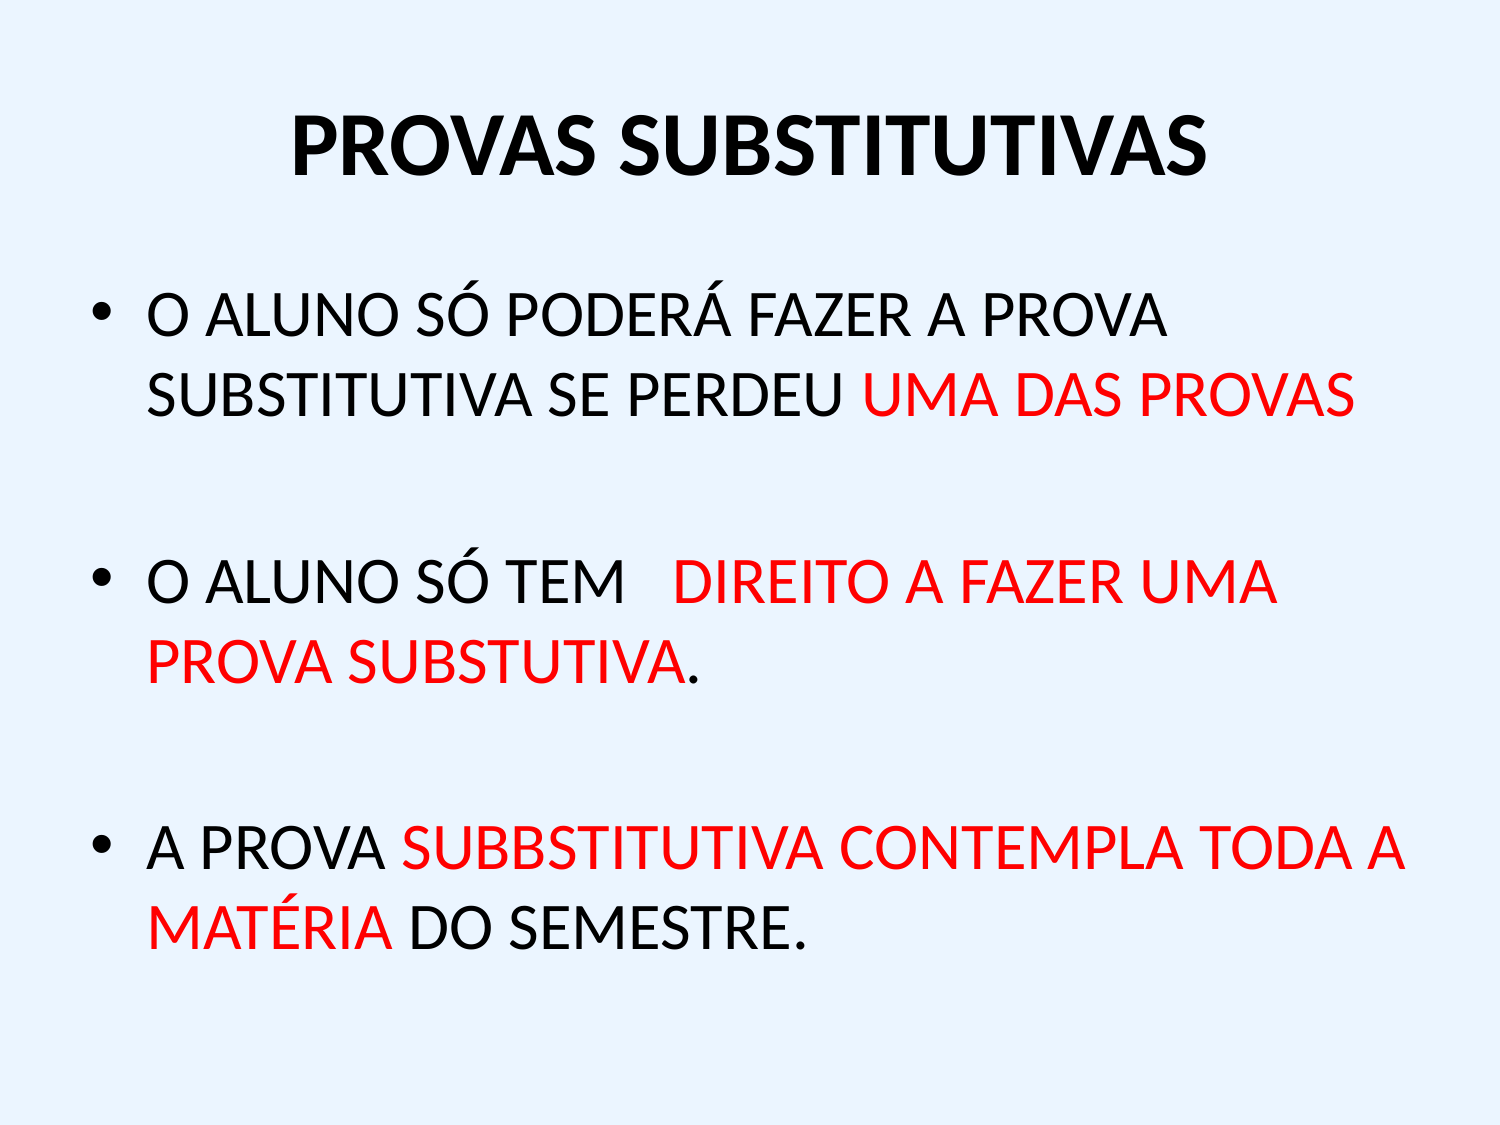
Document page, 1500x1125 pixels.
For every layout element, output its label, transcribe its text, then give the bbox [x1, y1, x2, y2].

title PROVAS SUBSTITUTIVAS [75, 45, 1425, 233]
list O ALUNO SÓ PODERÁ FAZER A PROVA SUBSTITUTIVA SE PERDEU UMA DAS PROVAS O ALUNO SÓ TEM DIREITO A FAZER UMA PROVA SUBSTUTIVA. A PROVA SUBBSTITUTIVA CONTEMPLA TODA A MATÉRIA DO SEMESTRE. [75, 262, 1425, 1005]
